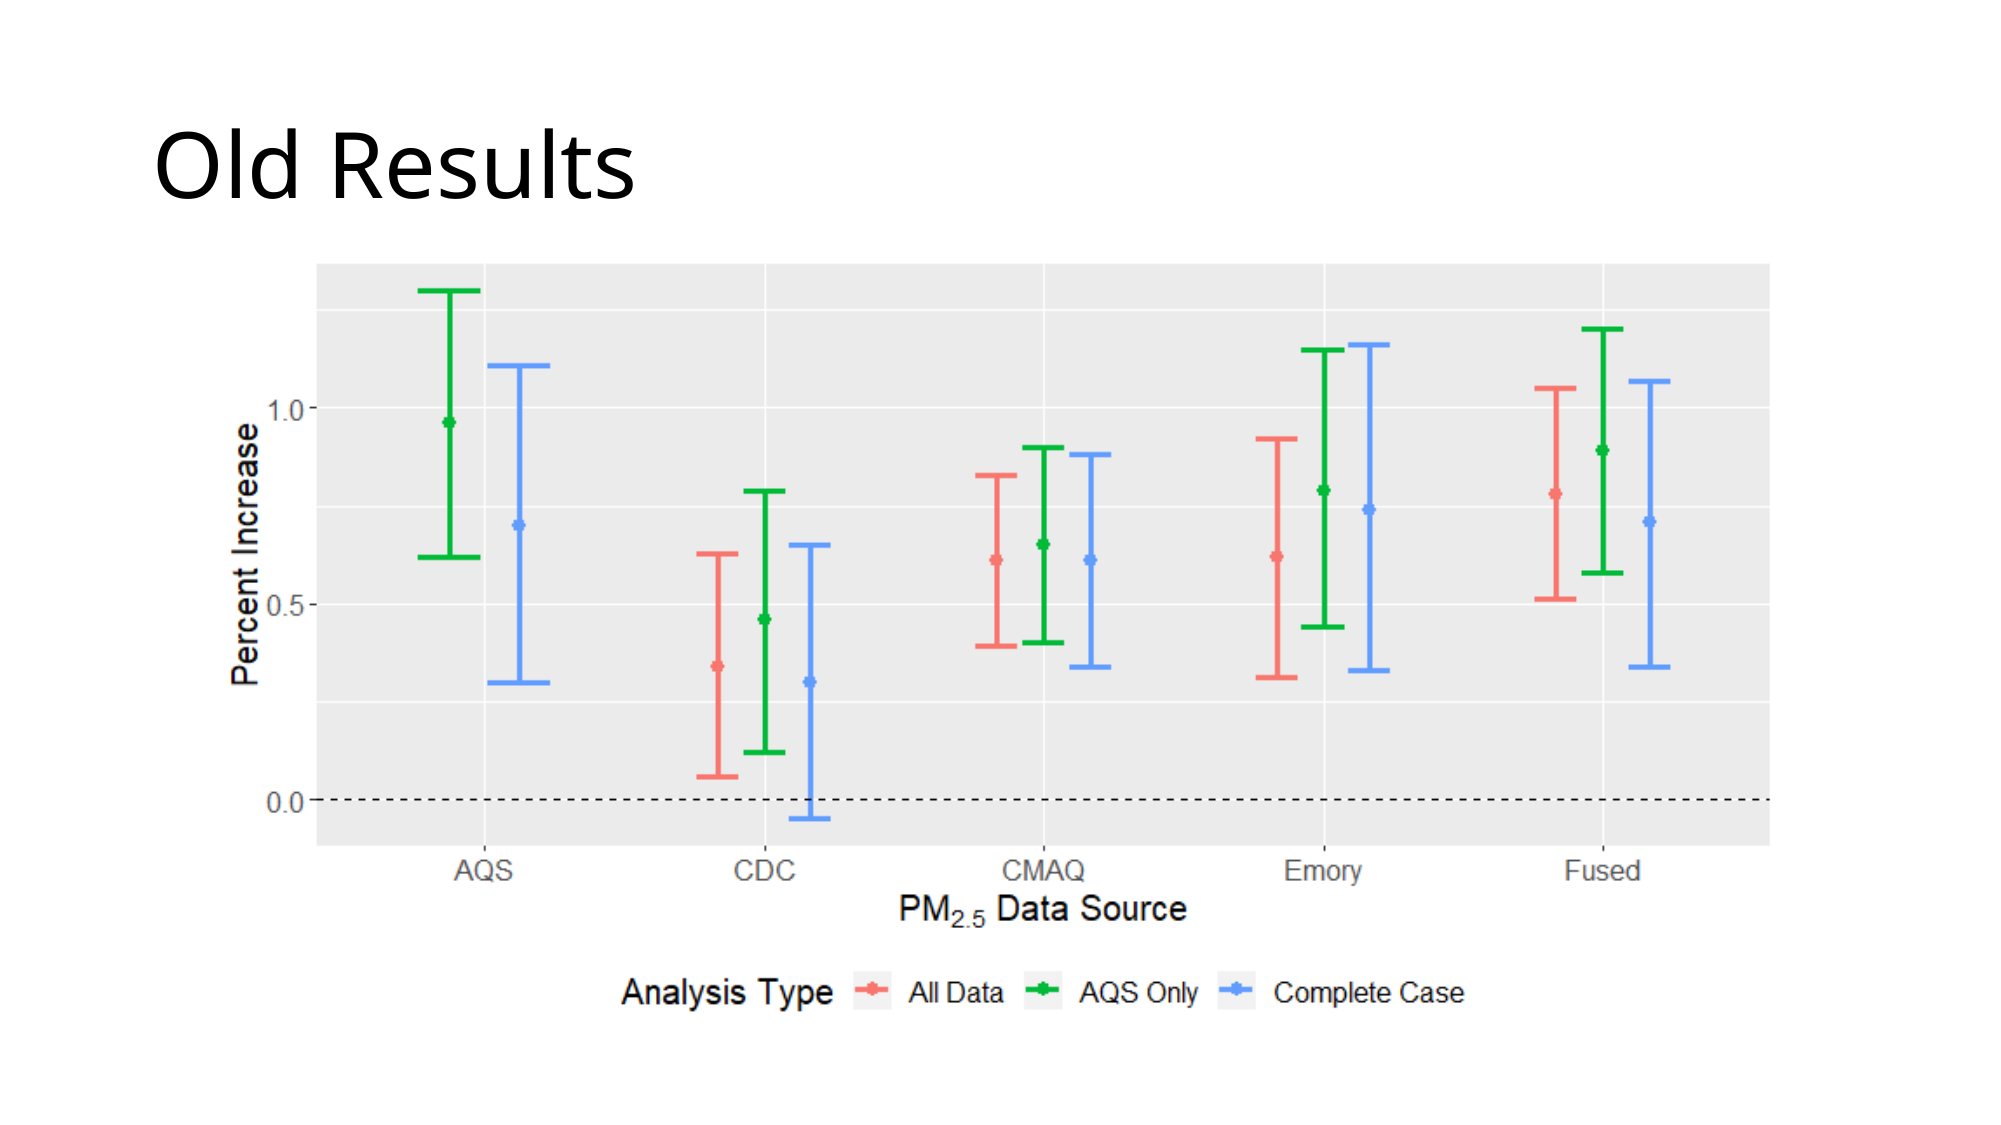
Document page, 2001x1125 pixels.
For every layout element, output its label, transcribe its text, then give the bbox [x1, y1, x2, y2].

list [216, 252, 1784, 1036]
title Old Results [137, 59, 1863, 278]
